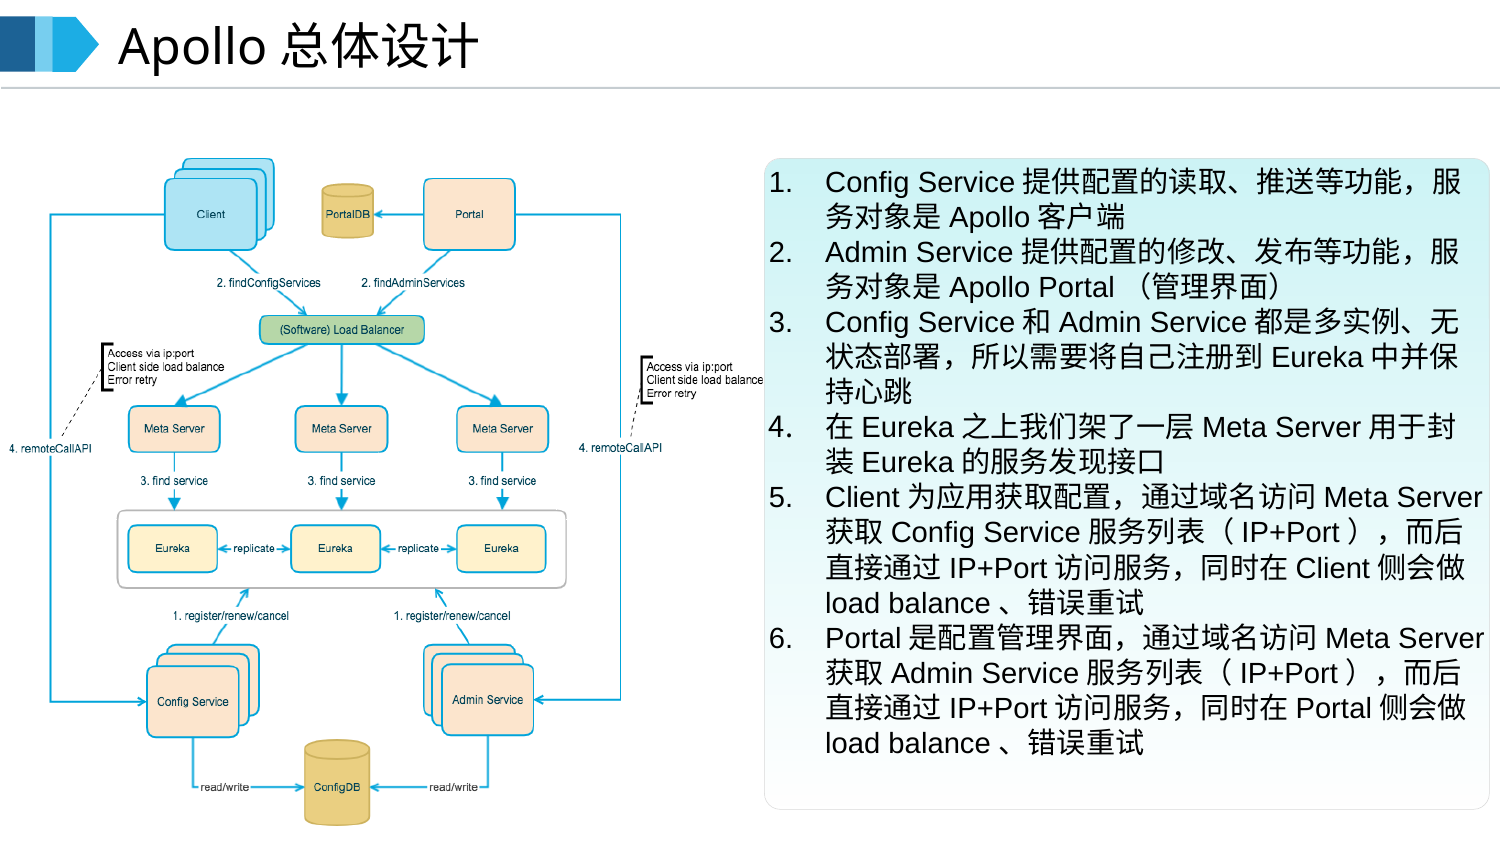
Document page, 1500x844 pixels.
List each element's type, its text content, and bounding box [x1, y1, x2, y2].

text_box Config Service提供配置的读取、推送等功能，服务对象是Apollo客户端 Admin Service提供配置的修改、发布等功能，服务对象是Apollo Portal（管理界面） Config Service和Admin Service都是多实例、无状态部署，所以需要将自己注册到Eureka中并保持心跳 在Eureka之上我们架了一层Meta Server用于封装Eureka的服务发现接口 Client为应用获取配置，通过域名访问Meta Server获取Config Service服务列表（IP+Port），而后直接通过IP+Port访问服务，同时在Client侧会做load balance、错误重试 Portal是配置管理界面，通过域名访问Meta Server获取Admin Service服务列表（IP+Port），而后直接通过IP+Port访问服务，同时在Portal侧会做load balance、错误重试 [788, 157, 1491, 811]
text_box Apollo总体设计 [110, 9, 970, 78]
picture [0, 139, 784, 844]
